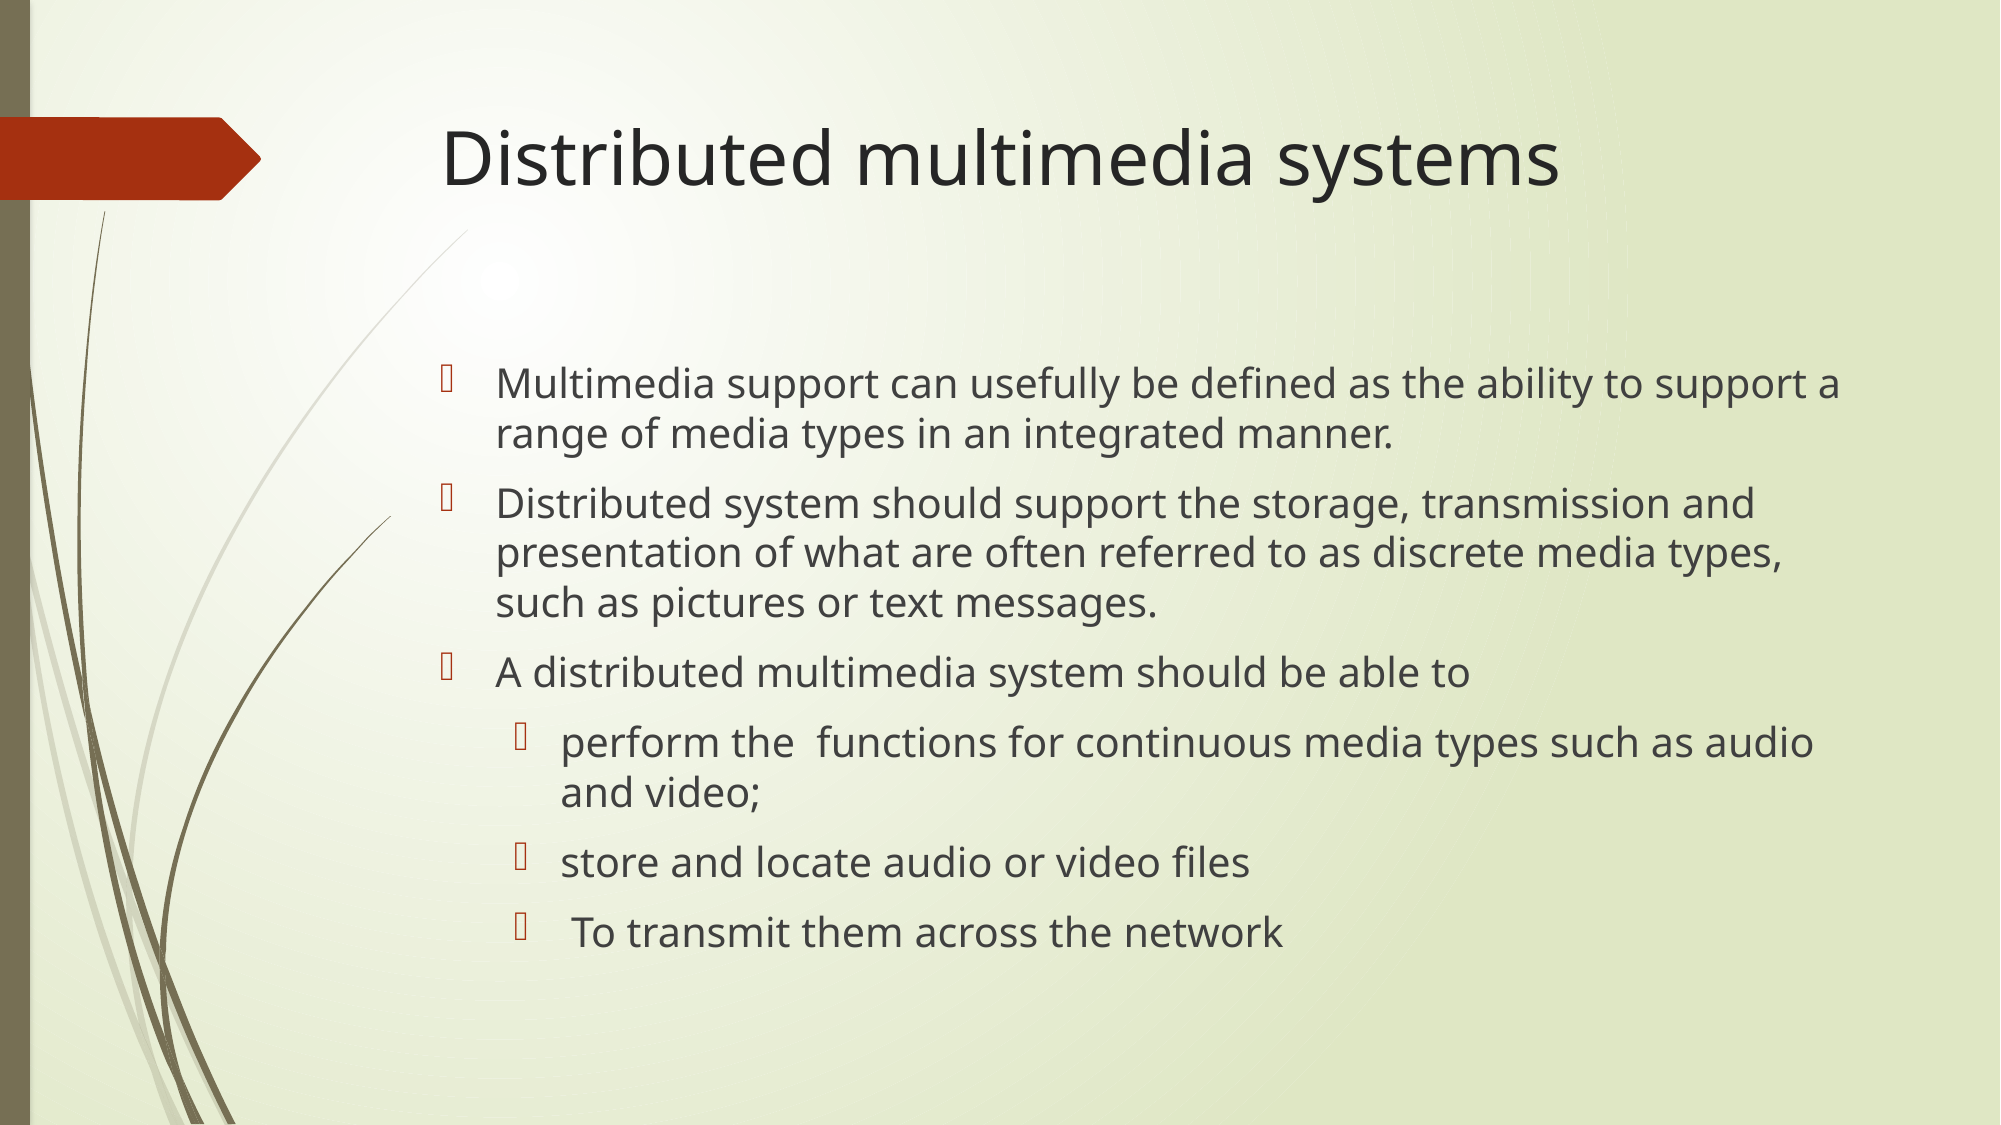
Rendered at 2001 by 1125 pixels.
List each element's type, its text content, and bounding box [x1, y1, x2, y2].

title Distributed multimedia systems [425, 102, 1888, 313]
list Multimedia support can usefully be defined as the ability to support a range of media types in an integrated manner. Distributed system should support the storage, transmission and presentation of what are often referred to as discrete media types, such as pictures or text messages. A distributed multimedia system should be able to perform the functions for continuous media types such as audio and video; store and locate audio or video files To transmit them across the network [424, 350, 1888, 970]
